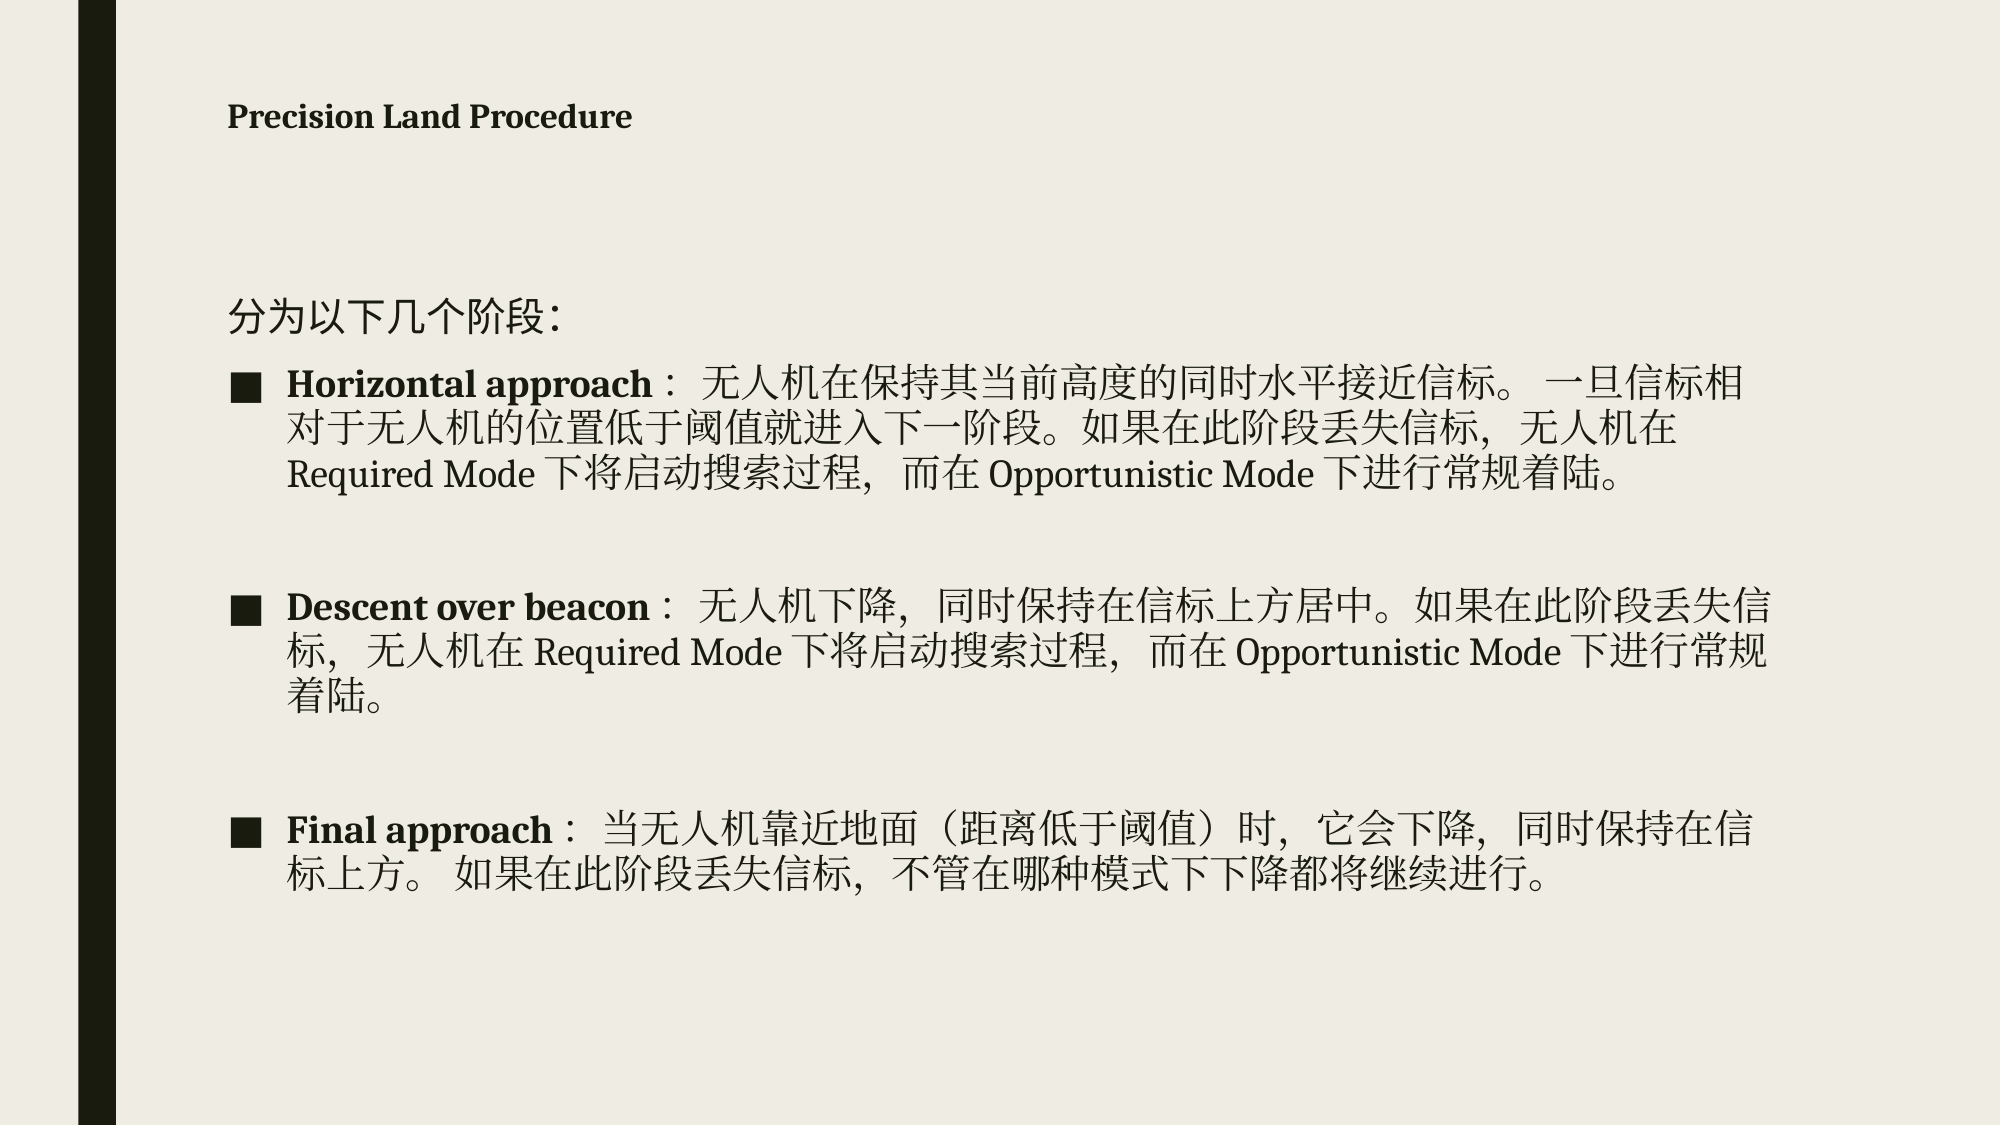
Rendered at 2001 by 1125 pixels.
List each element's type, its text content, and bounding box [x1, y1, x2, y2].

title Precision Land Procedure [212, 91, 1788, 196]
list 分为以下几个阶段： Horizontal approach：无人机在保持其当前高度的同时水平接近信标。 一旦信标相对于无人机的位置低于阈值就进入下一阶段。如果在此阶段丢失信标，无人机在Required Mode下将启动搜索过程，而在Opportunistic Mode下进行常规着陆。 Descent over beacon：无人机下降，同时保持在信标上方居中。如果在此阶段丢失信标，无人机在Required Mode下将启动搜索过程，而在Opportunistic Mode下进行常规着陆。 Final approach：当无人机靠近地面（距离低于阈值）时，它会下降，同时保持在信标上方。 如果在此阶段丢失信标，不管在哪种模式下下降都将继续进行。 [212, 287, 1788, 917]
